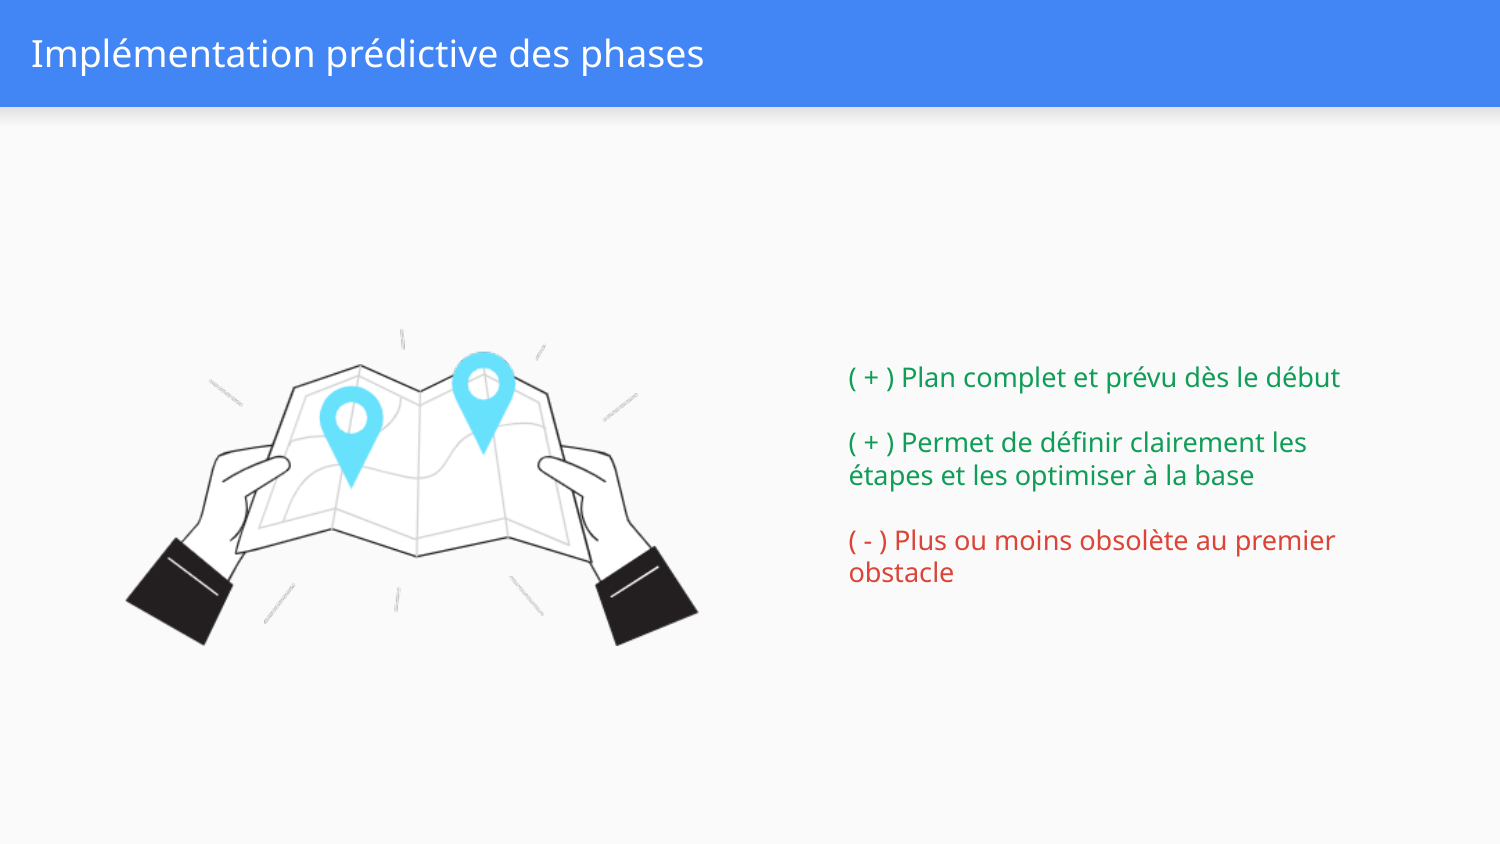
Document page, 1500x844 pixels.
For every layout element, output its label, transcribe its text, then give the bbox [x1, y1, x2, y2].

picture [72, 135, 766, 829]
text_box ( + ) Plan complet et prévu dès le début ( + ) Permet de définir clairement les étapes et les optimiser à la base ( - ) Plus ou moins obsolète au premier obstacle [833, 345, 1396, 604]
title Implémentation prédictive des phases [16, 2, 1464, 102]
